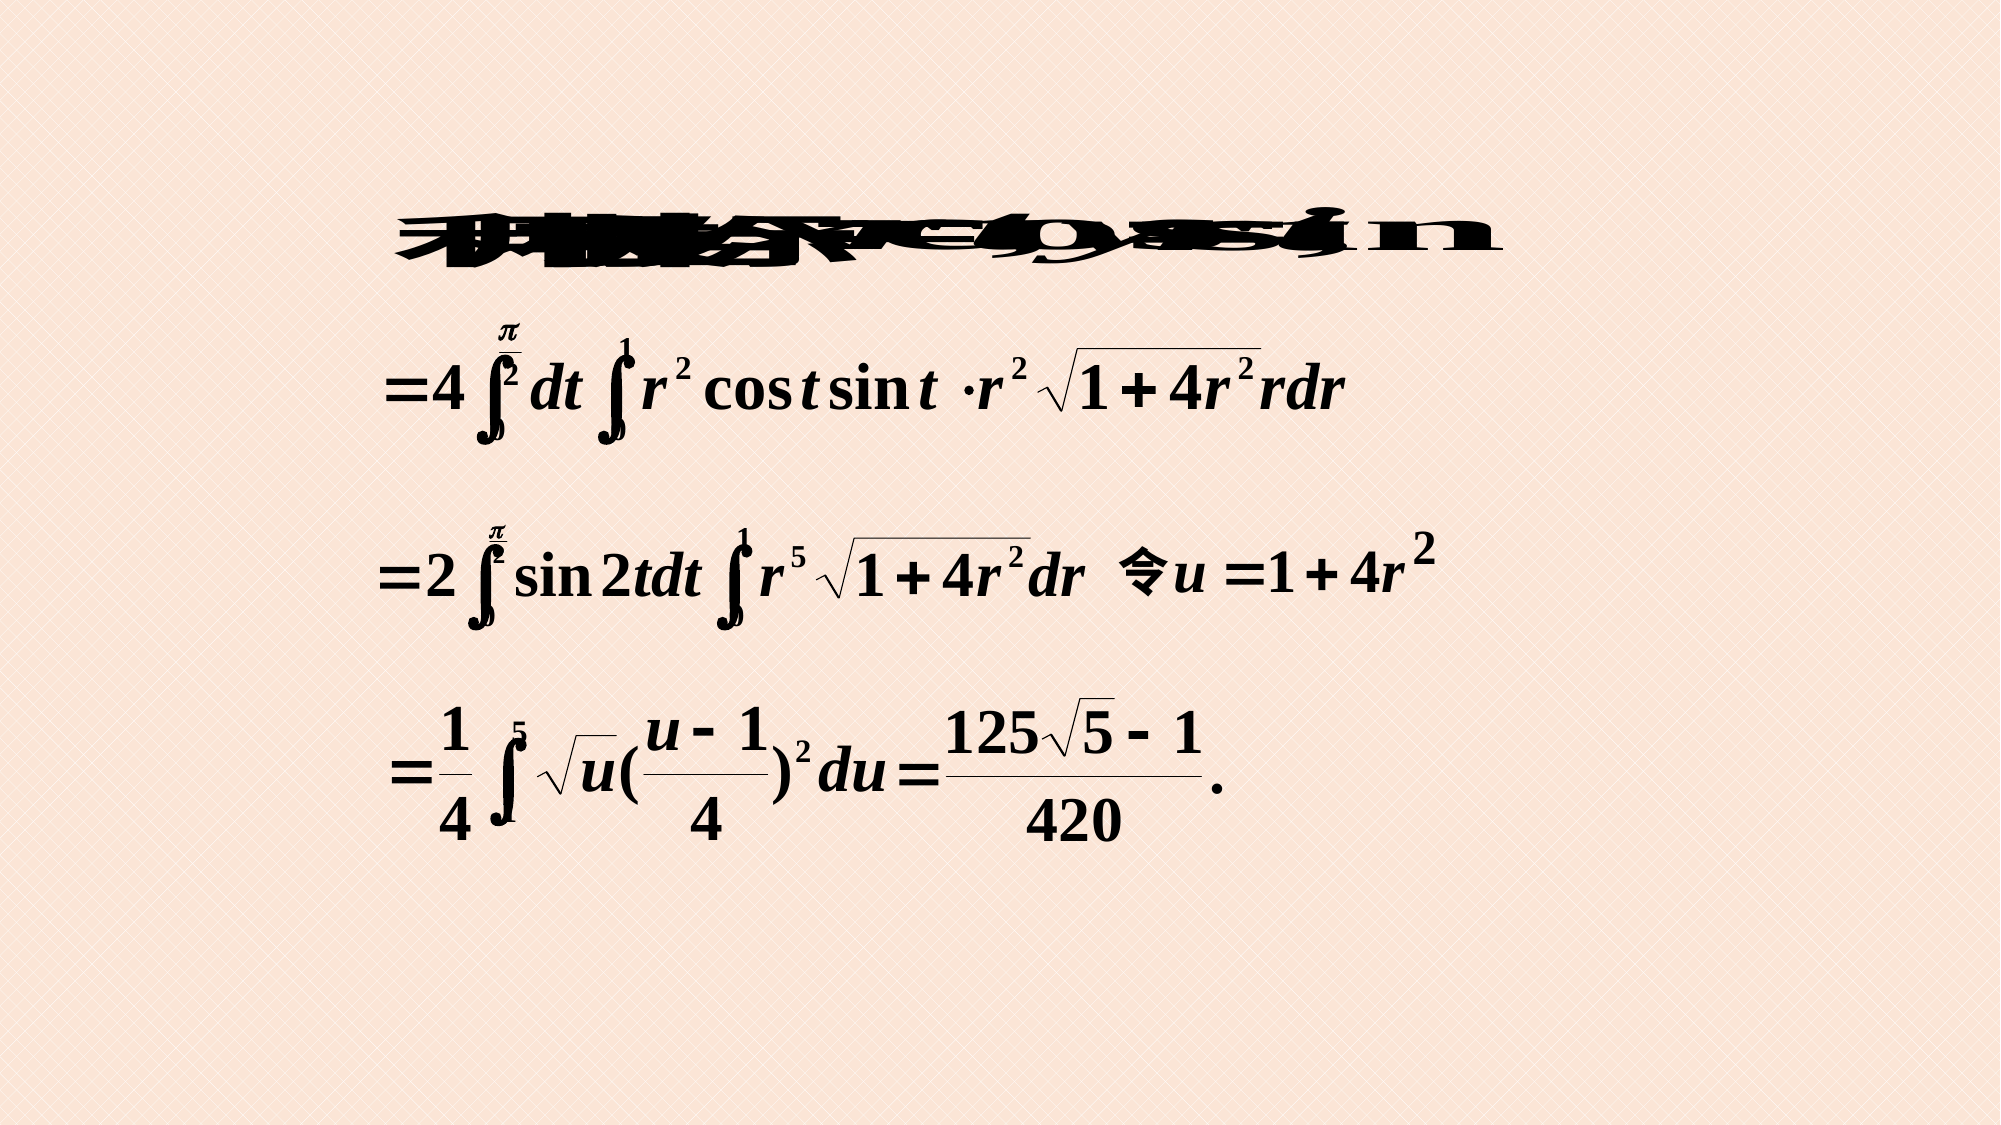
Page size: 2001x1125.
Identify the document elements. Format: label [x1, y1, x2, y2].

slide_number [1412, 1042, 1863, 1103]
text_box [890, 693, 1228, 849]
text_box [382, 693, 890, 846]
text_box [1091, 521, 1488, 609]
text_box [376, 307, 1352, 448]
text_box [371, 513, 1092, 633]
text_box [288, 192, 1519, 271]
